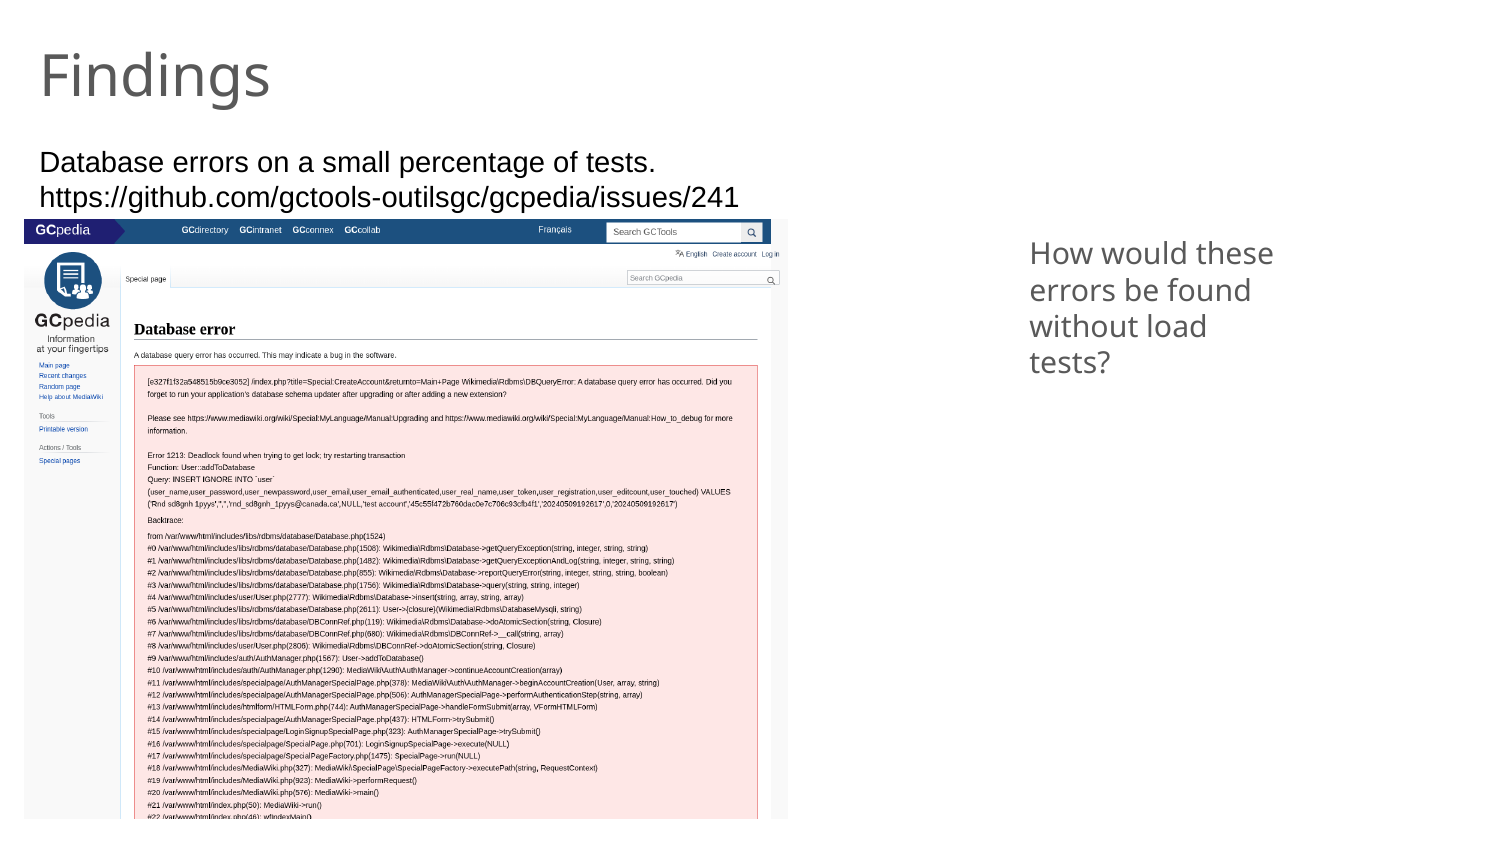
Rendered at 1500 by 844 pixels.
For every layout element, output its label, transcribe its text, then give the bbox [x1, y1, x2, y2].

text_box How would these errors be found without load tests? [1014, 219, 1304, 395]
text_box Findings Database errors on a small percentage of tests. https://github.com/gctools-outilsgc/gcpedia/issues/241 [24, 22, 1239, 228]
picture [24, 219, 788, 819]
